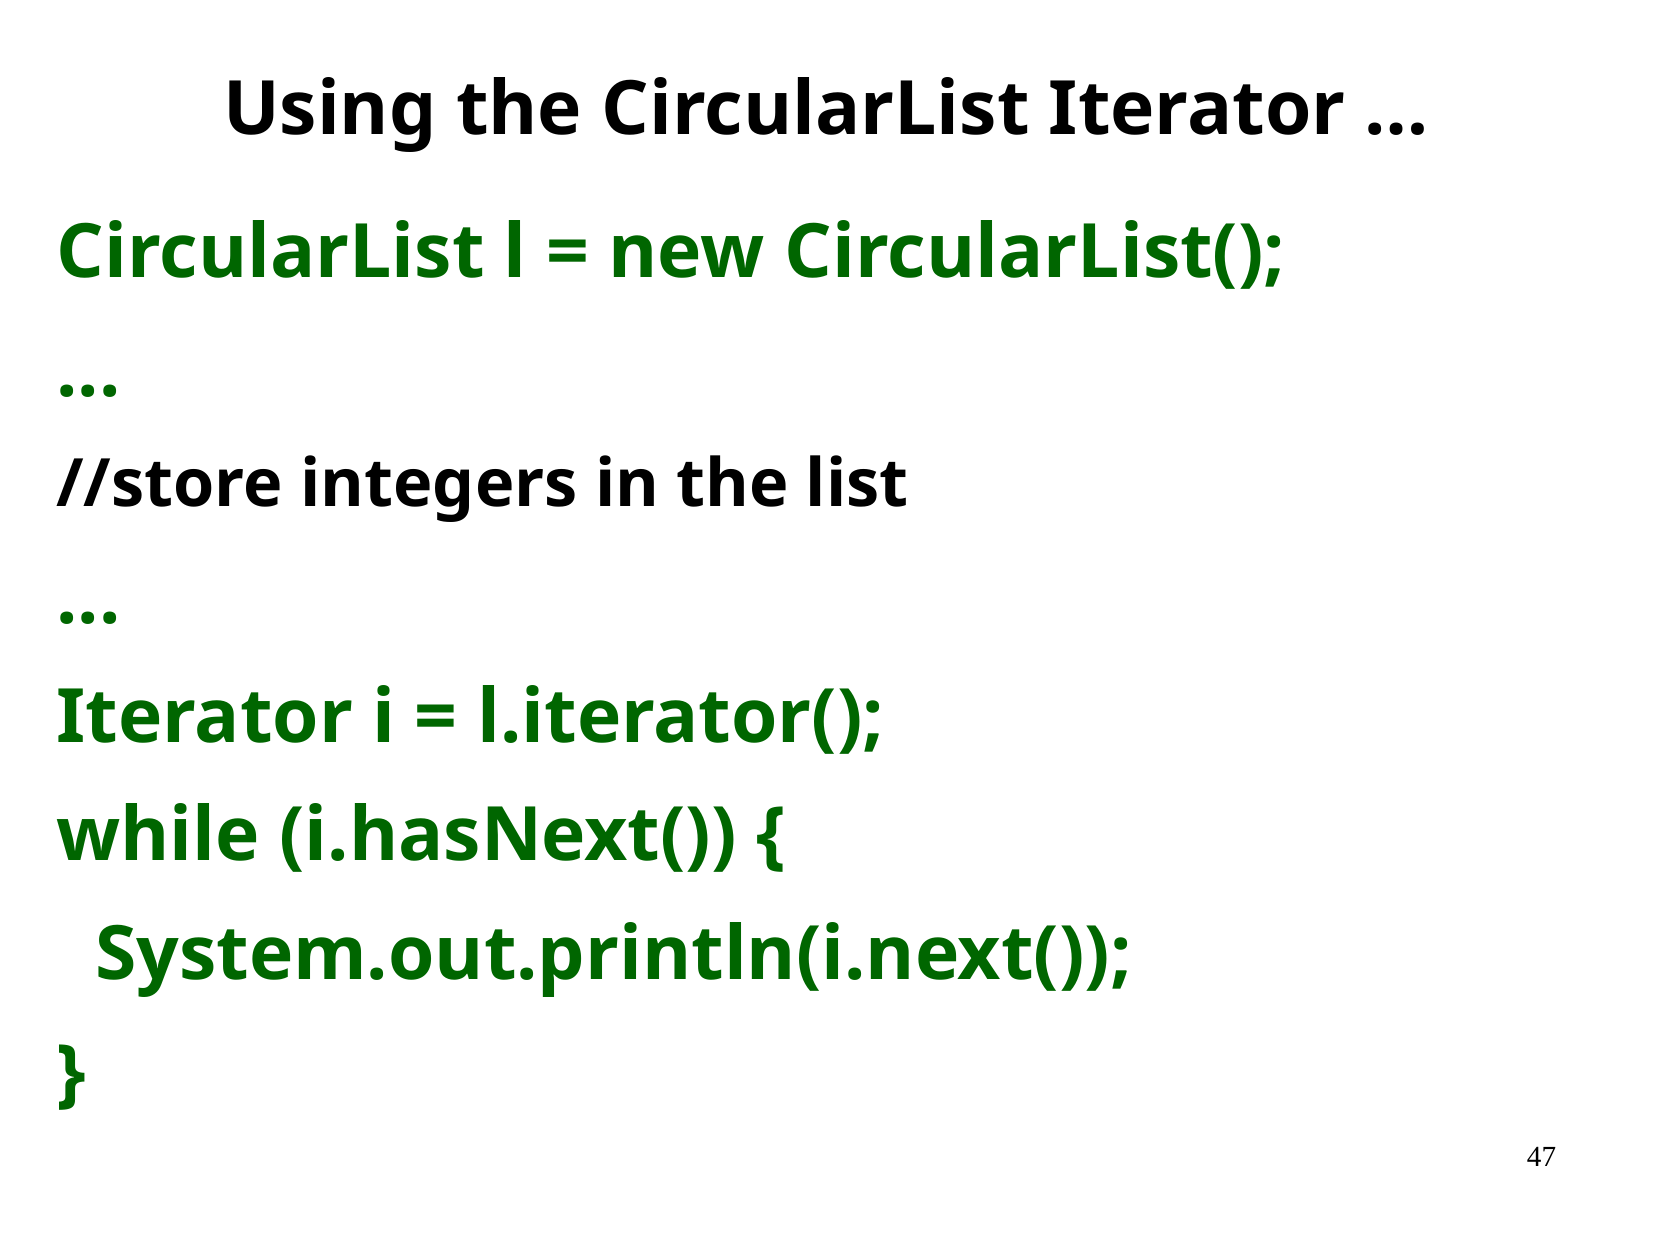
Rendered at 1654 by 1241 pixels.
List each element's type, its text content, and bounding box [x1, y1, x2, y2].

title Using the CircularList Iterator … [90, 7, 1563, 202]
list CircularList l = new CircularList(); ... //store integers in the list ... Iterator i = l.iterator(); while (i.hasNext()) { System.out.println(i.next()); } [39, 202, 1615, 1241]
